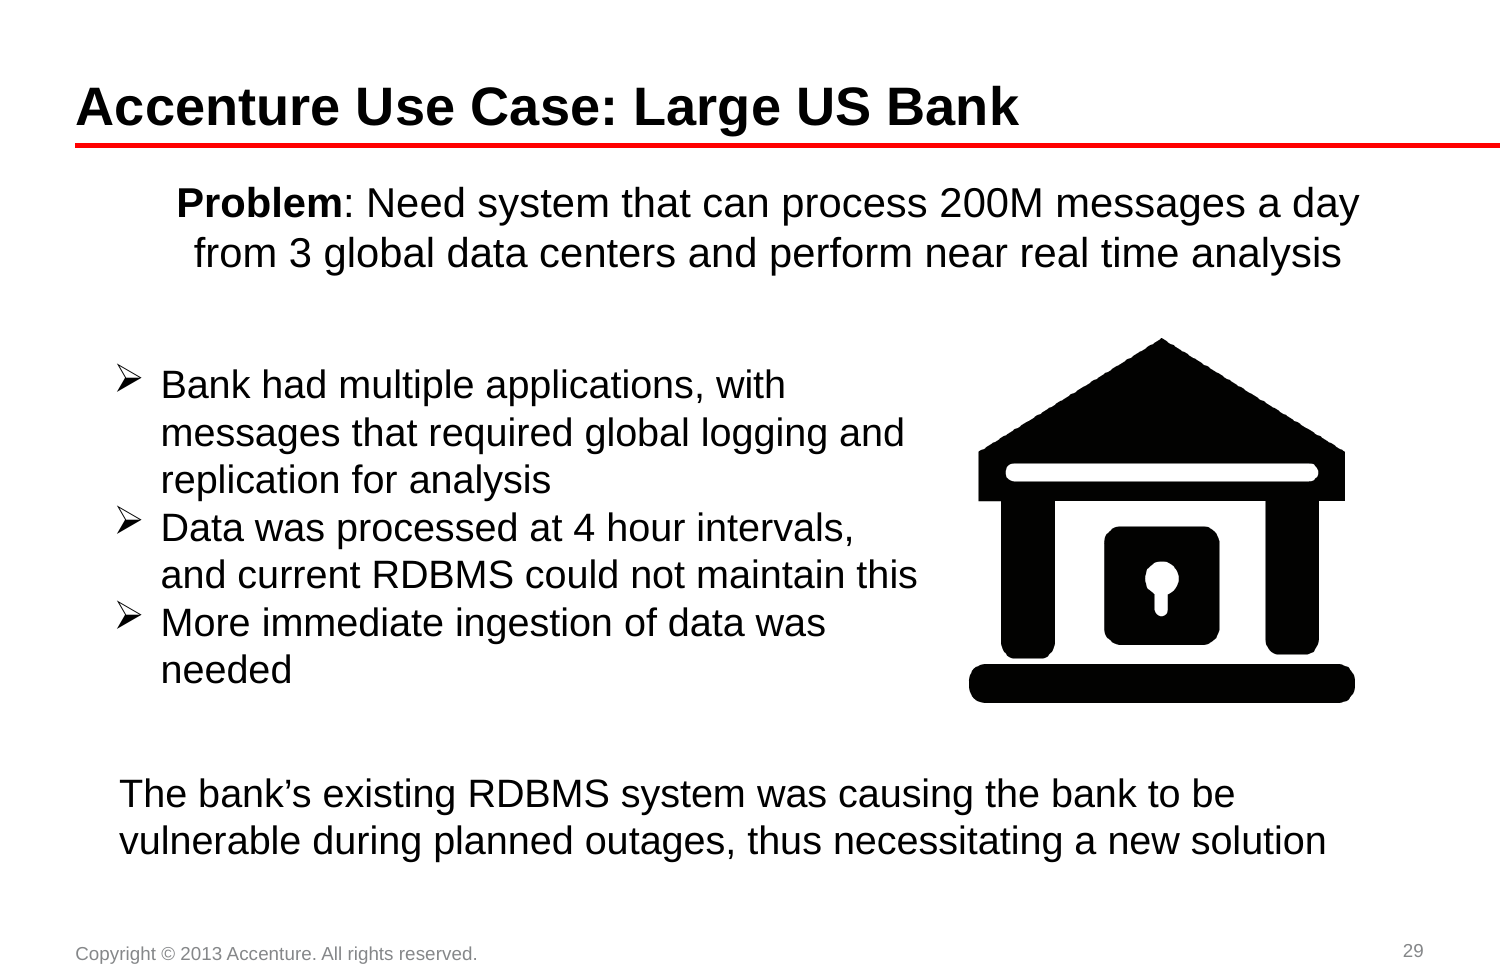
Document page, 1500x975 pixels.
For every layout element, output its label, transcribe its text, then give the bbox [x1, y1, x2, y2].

text_box The bank’s existing RDBMS system was causing the bank to be vulnerable during planned outages, thus necessitating a new solution [104, 760, 1428, 870]
picture [937, 296, 1385, 744]
text_box Bank had multiple applications, with messages that required global logging and replication for analysis Data was processed at 4 hour intervals, and current RDBMS could not maintain this More immediate ingestion of data was needed [98, 351, 932, 699]
title Accenture Use Case: Large US Bank [75, 24, 1422, 136]
text_box Problem: Need system that can process 200M messages a day from 3 global data centers and perform near real time analysis [152, 168, 1385, 284]
